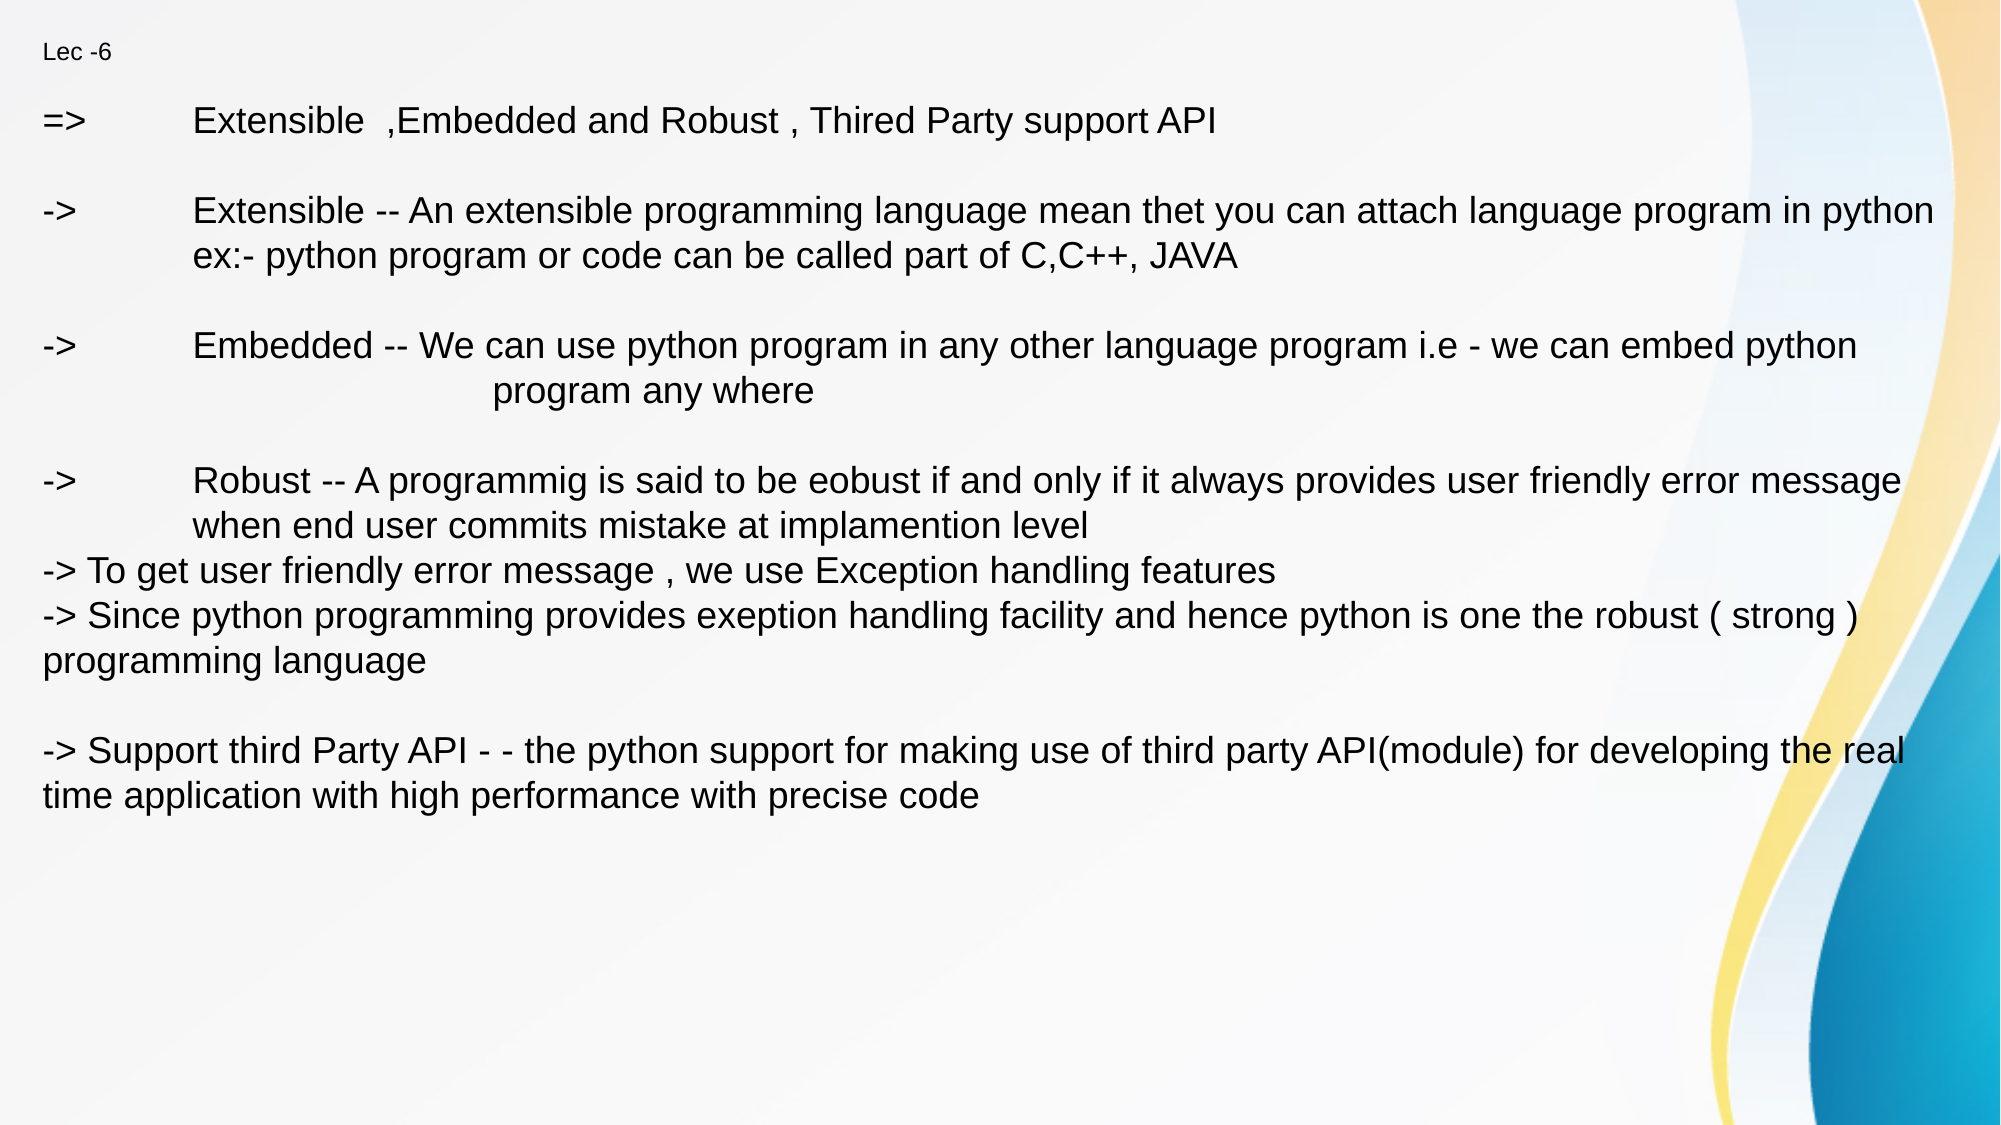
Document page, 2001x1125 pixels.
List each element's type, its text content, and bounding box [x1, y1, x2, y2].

text_box Lec -6 => Extensible ,Embedded and Robust , Thired Party support API -> Extensible -- An extensible programming language mean thet you can attach language program in python ex:- python program or code can be called part of C,C++, JAVA -> Embedded -- We can use python program in any other language program i.e - we can embed python program any where -> Robust -- A programmig is said to be eobust if and only if it always provides user friendly error message when end user commits mistake at implamention level -> To get user friendly error message , we use Exception handling features -> Since python programming provides exeption handling facility and hence python is one the robust ( strong ) programming language -> Support third Party API - - the python support for making use of third party API(module) for developing the real time application with high performance with precise code [27, 28, 1969, 913]
picture [0, 0, 2001, 1125]
